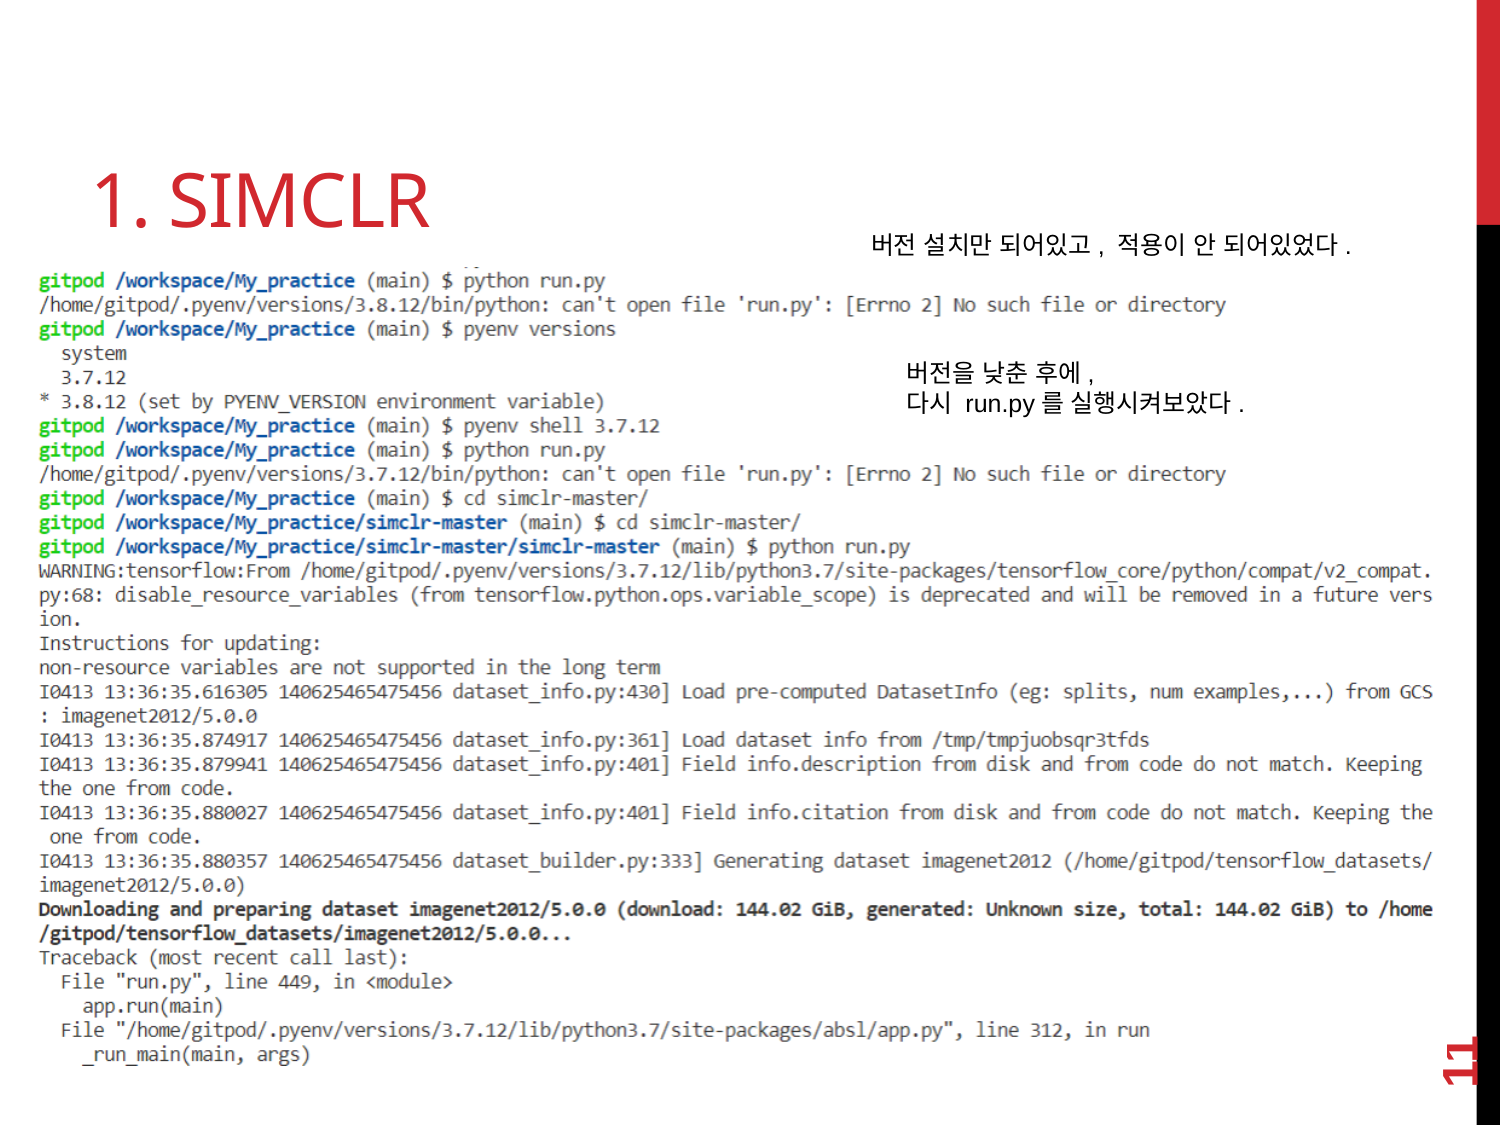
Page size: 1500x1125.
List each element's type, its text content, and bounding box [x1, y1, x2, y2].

picture [28, 266, 1448, 1067]
text_box 버전 설치만 되어있고, 적용이 안 되어있었다. [856, 221, 1412, 261]
title 1. simclr [75, 25, 1025, 250]
slide_number 11 [1427, 887, 1488, 1104]
